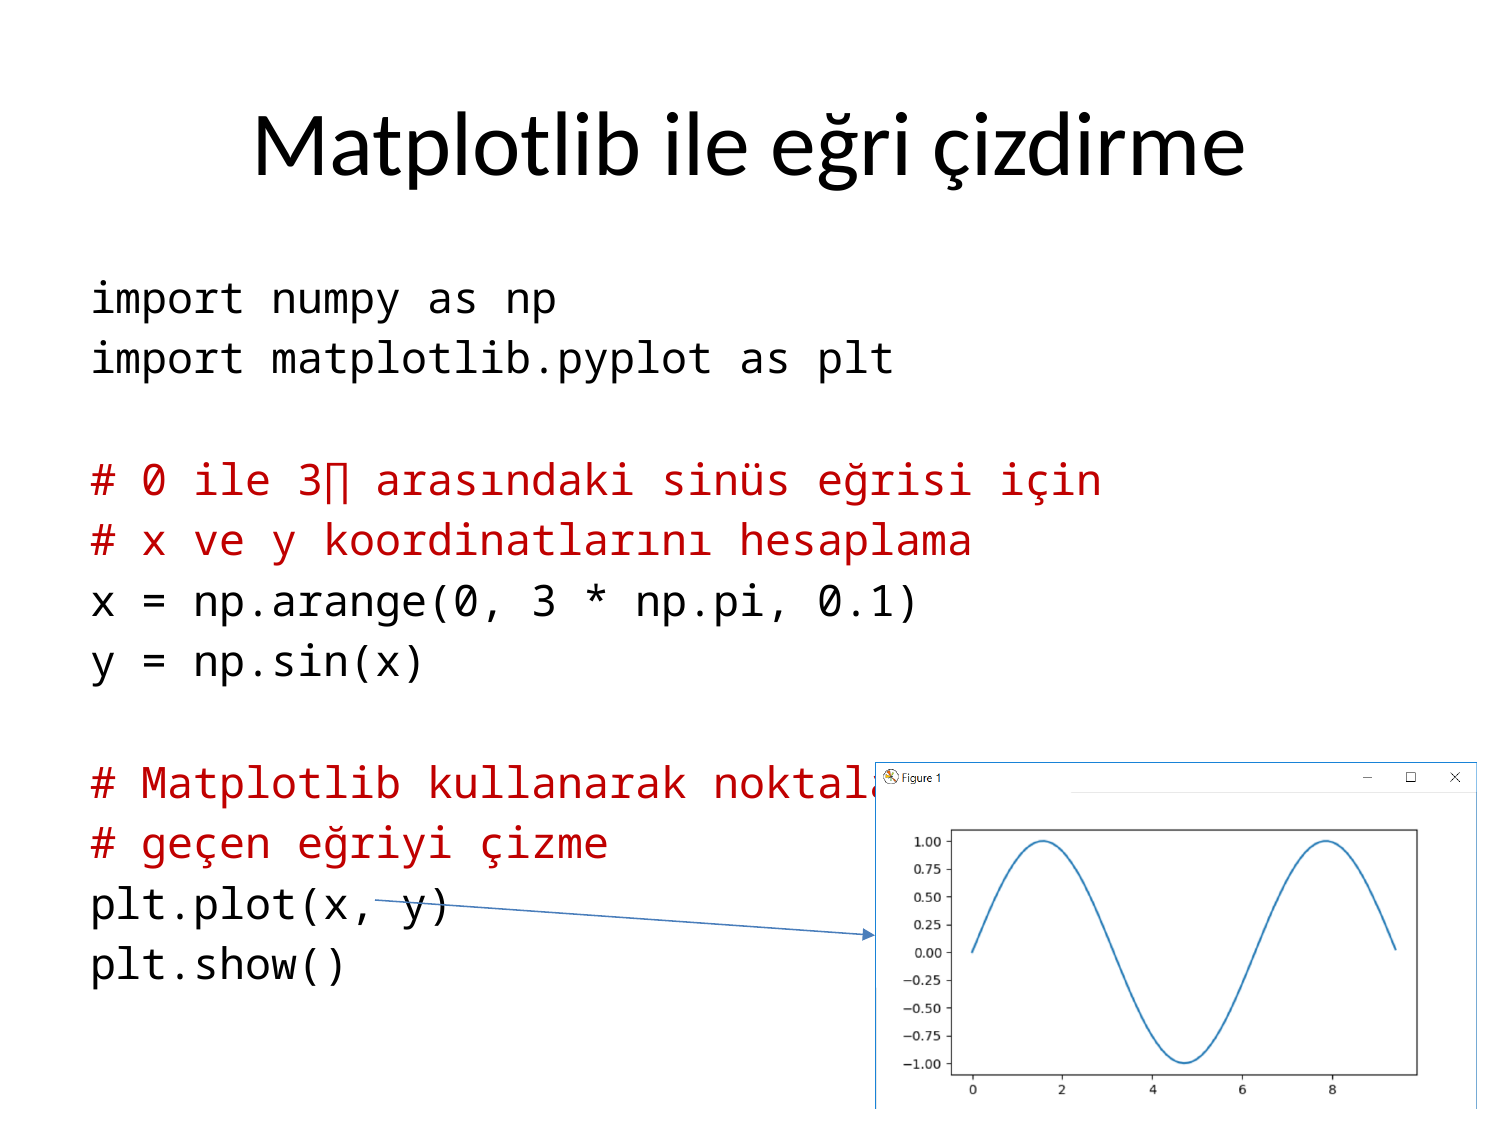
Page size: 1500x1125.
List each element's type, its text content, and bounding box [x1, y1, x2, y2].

picture [874, 762, 1477, 1109]
list import numpy as np import matplotlib.pyplot as plt # 0 ile 3∏ arasındaki sinüs eğrisi için # x ve y koordinatlarını hesaplama x = np.arange(0, 3 * np.pi, 0.1) y = np.sin(x) # Matplotlib kullanarak noktalardan # geçen eğriyi çizme plt.plot(x, y) plt.show() [75, 262, 1425, 1005]
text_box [374, 899, 876, 936]
title Matplotlib ile eğri çizdirme [75, 45, 1425, 233]
